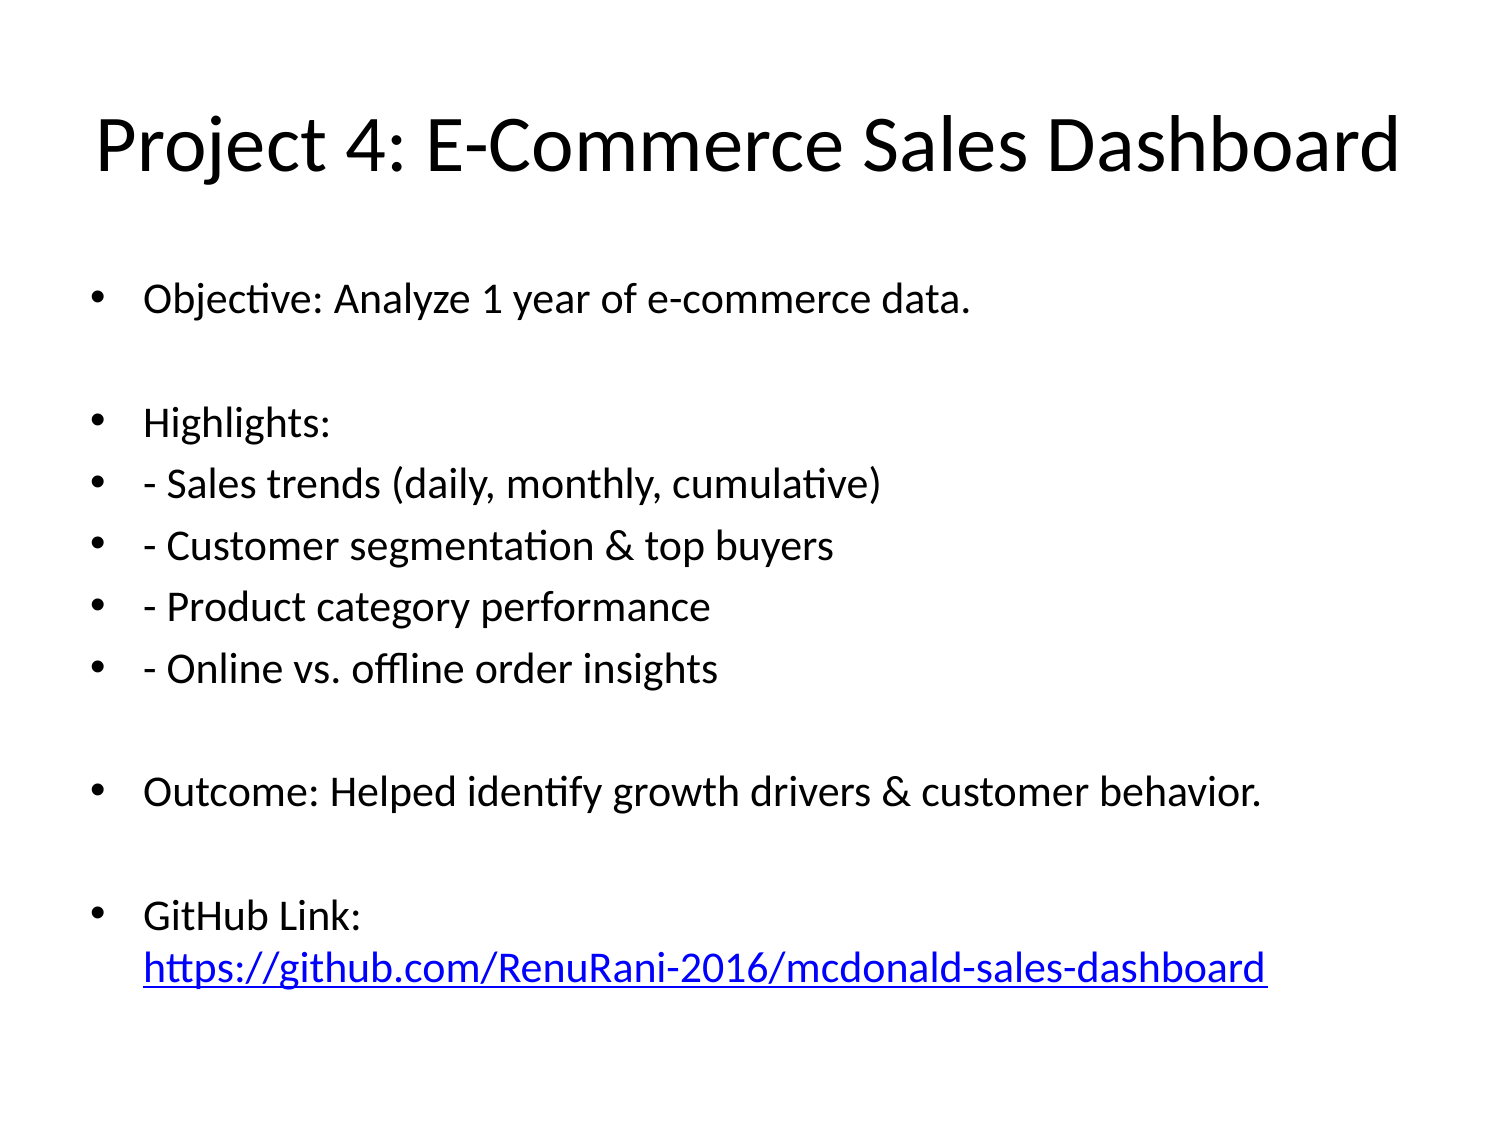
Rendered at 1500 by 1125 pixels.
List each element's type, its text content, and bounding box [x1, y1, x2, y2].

title Project 4: E-Commerce Sales Dashboard [75, 45, 1425, 233]
list Objective: Analyze 1 year of e-commerce data. Highlights: - Sales trends (daily, monthly, cumulative) - Customer segmentation & top buyers - Product category performance - Online vs. offline order insights Outcome: Helped identify growth drivers & customer behavior. GitHub Link: https://github.com/RenuRani-2016/mcdonald-sales-dashboard [75, 262, 1425, 1005]
